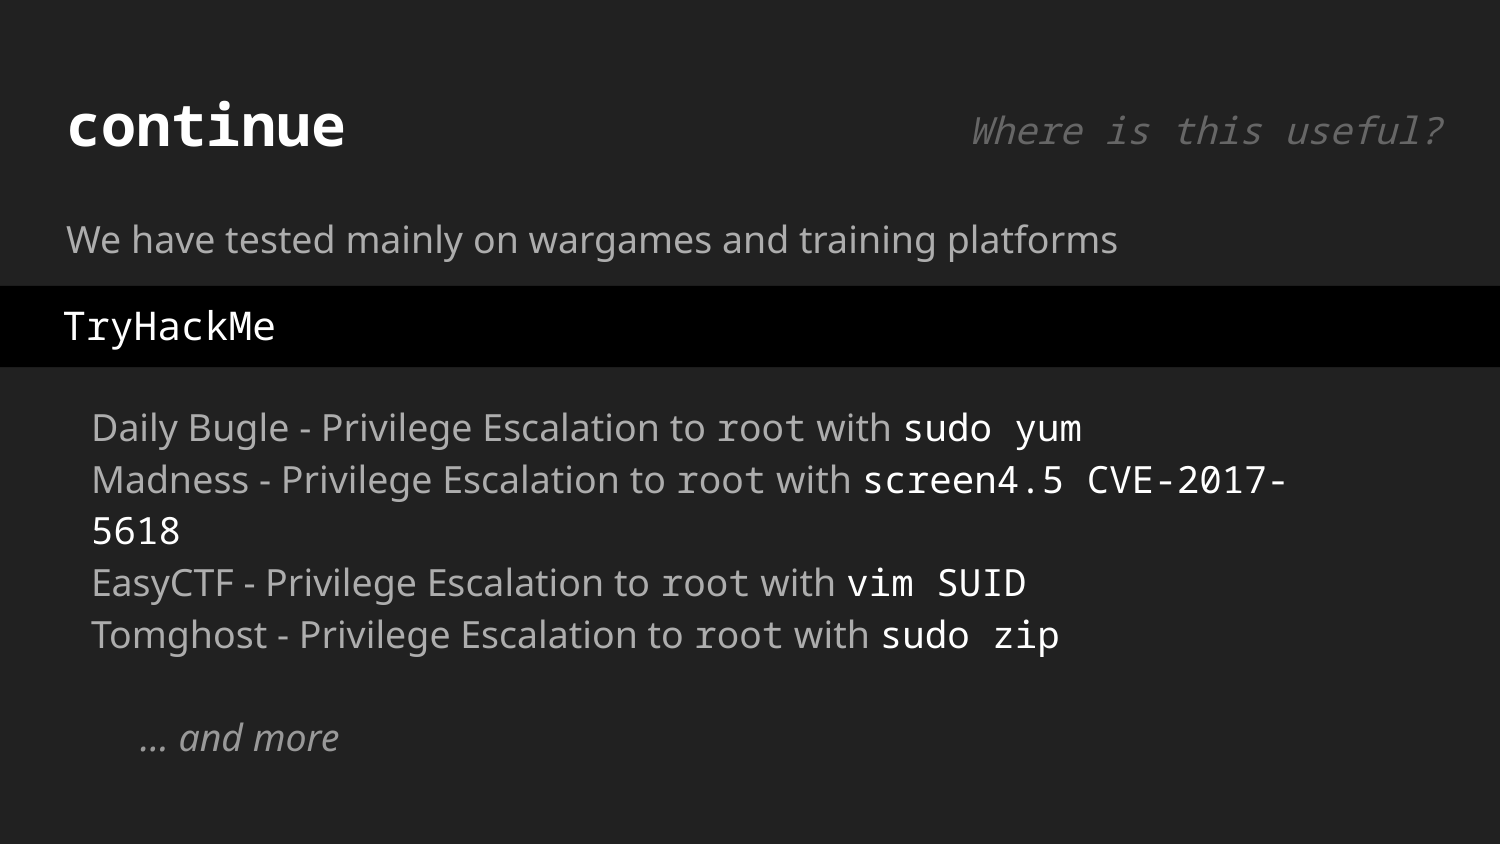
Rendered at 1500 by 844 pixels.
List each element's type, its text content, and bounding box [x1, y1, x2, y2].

title continue [51, 72, 757, 167]
list Daily Bugle - Privilege Escalation to root with sudo yum Madness - Privilege Escalation to root with screen4.5 CVE-2017-5618 EasyCTF - Privilege Escalation to root with vim SUID Tomghost - Privilege Escalation to root with sudo zip … and more [76, 382, 1349, 763]
list TryHackMe [0, 285, 1500, 368]
title Where is this useful? [757, 72, 1457, 167]
list We have tested mainly on wargames and training platforms [51, 194, 1141, 269]
